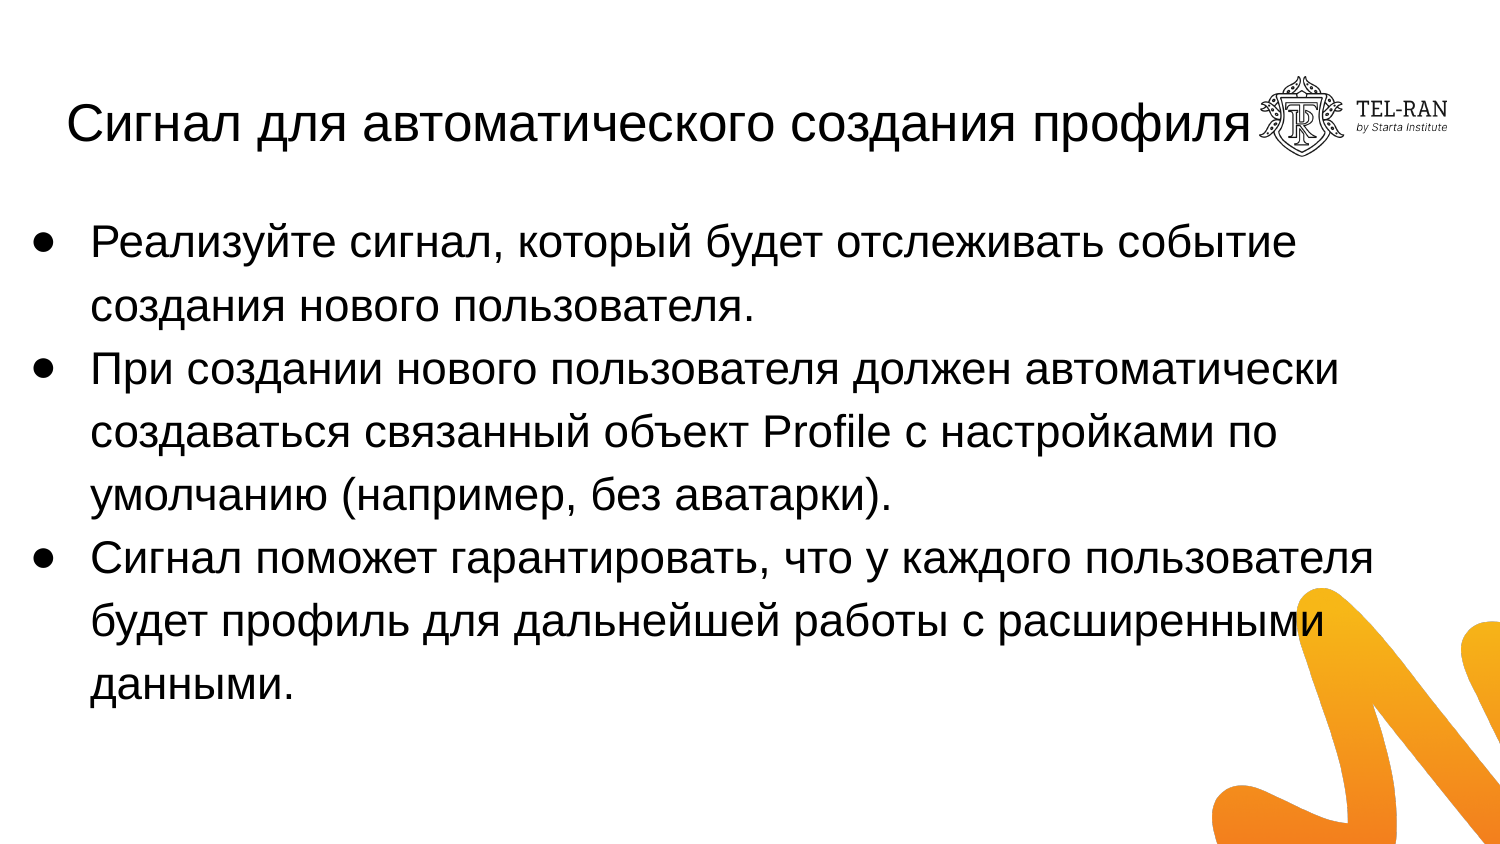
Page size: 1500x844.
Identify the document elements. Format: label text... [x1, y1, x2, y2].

picture [1259, 76, 1447, 157]
list Реализуйте сигнал, который будет отслеживать событие создания нового пользователя. При создании нового пользователя должен автоматически создаваться связанный объект Profile с настройками по умолчанию (например, без аватарки). Сигнал поможет гарантировать, что у каждого пользователя будет профиль для дальнейшей работы с расширенными данными. [0, 189, 1500, 844]
title Сигнал для автоматического создания профиля [51, 72, 1449, 167]
picture [1152, 588, 1500, 844]
